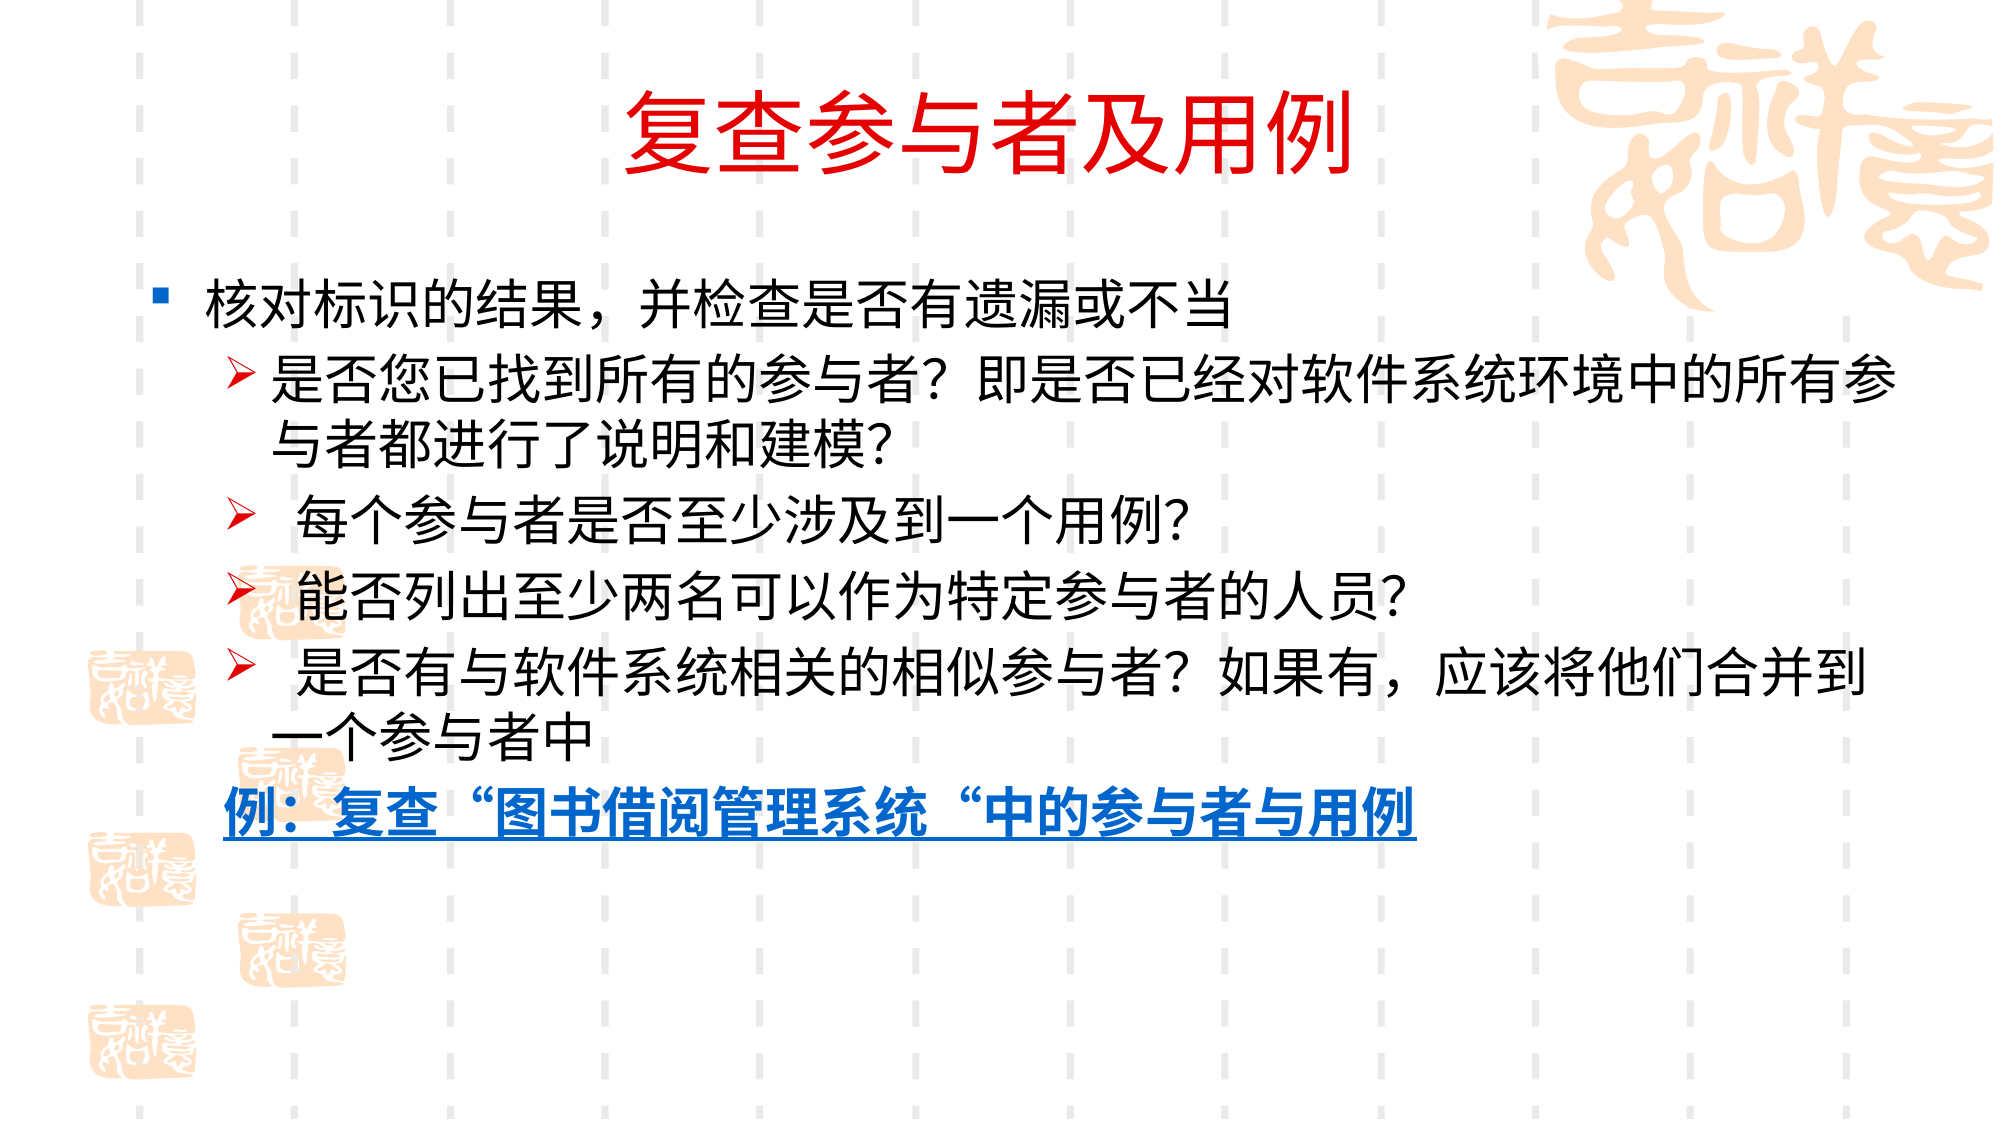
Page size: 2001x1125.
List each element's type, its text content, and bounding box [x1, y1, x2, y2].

list 核对标识的结果，并检查是否有遗漏或不当 是否您已找到所有的参与者？即是否已经对软件系统环境中的所有参与者都进行了说明和建模？ 每个参与者是否至少涉及到一个用例？ 能否列出至少两名可以作为特定参与者的人员？ 是否有与软件系统相关的相似参与者？如果有，应该将他们合并到一个参与者中 例：复查“图书借阅管理系统“中的参与者与用例 [133, 262, 1917, 1001]
title 复查参与者及用例 [65, 37, 1934, 225]
